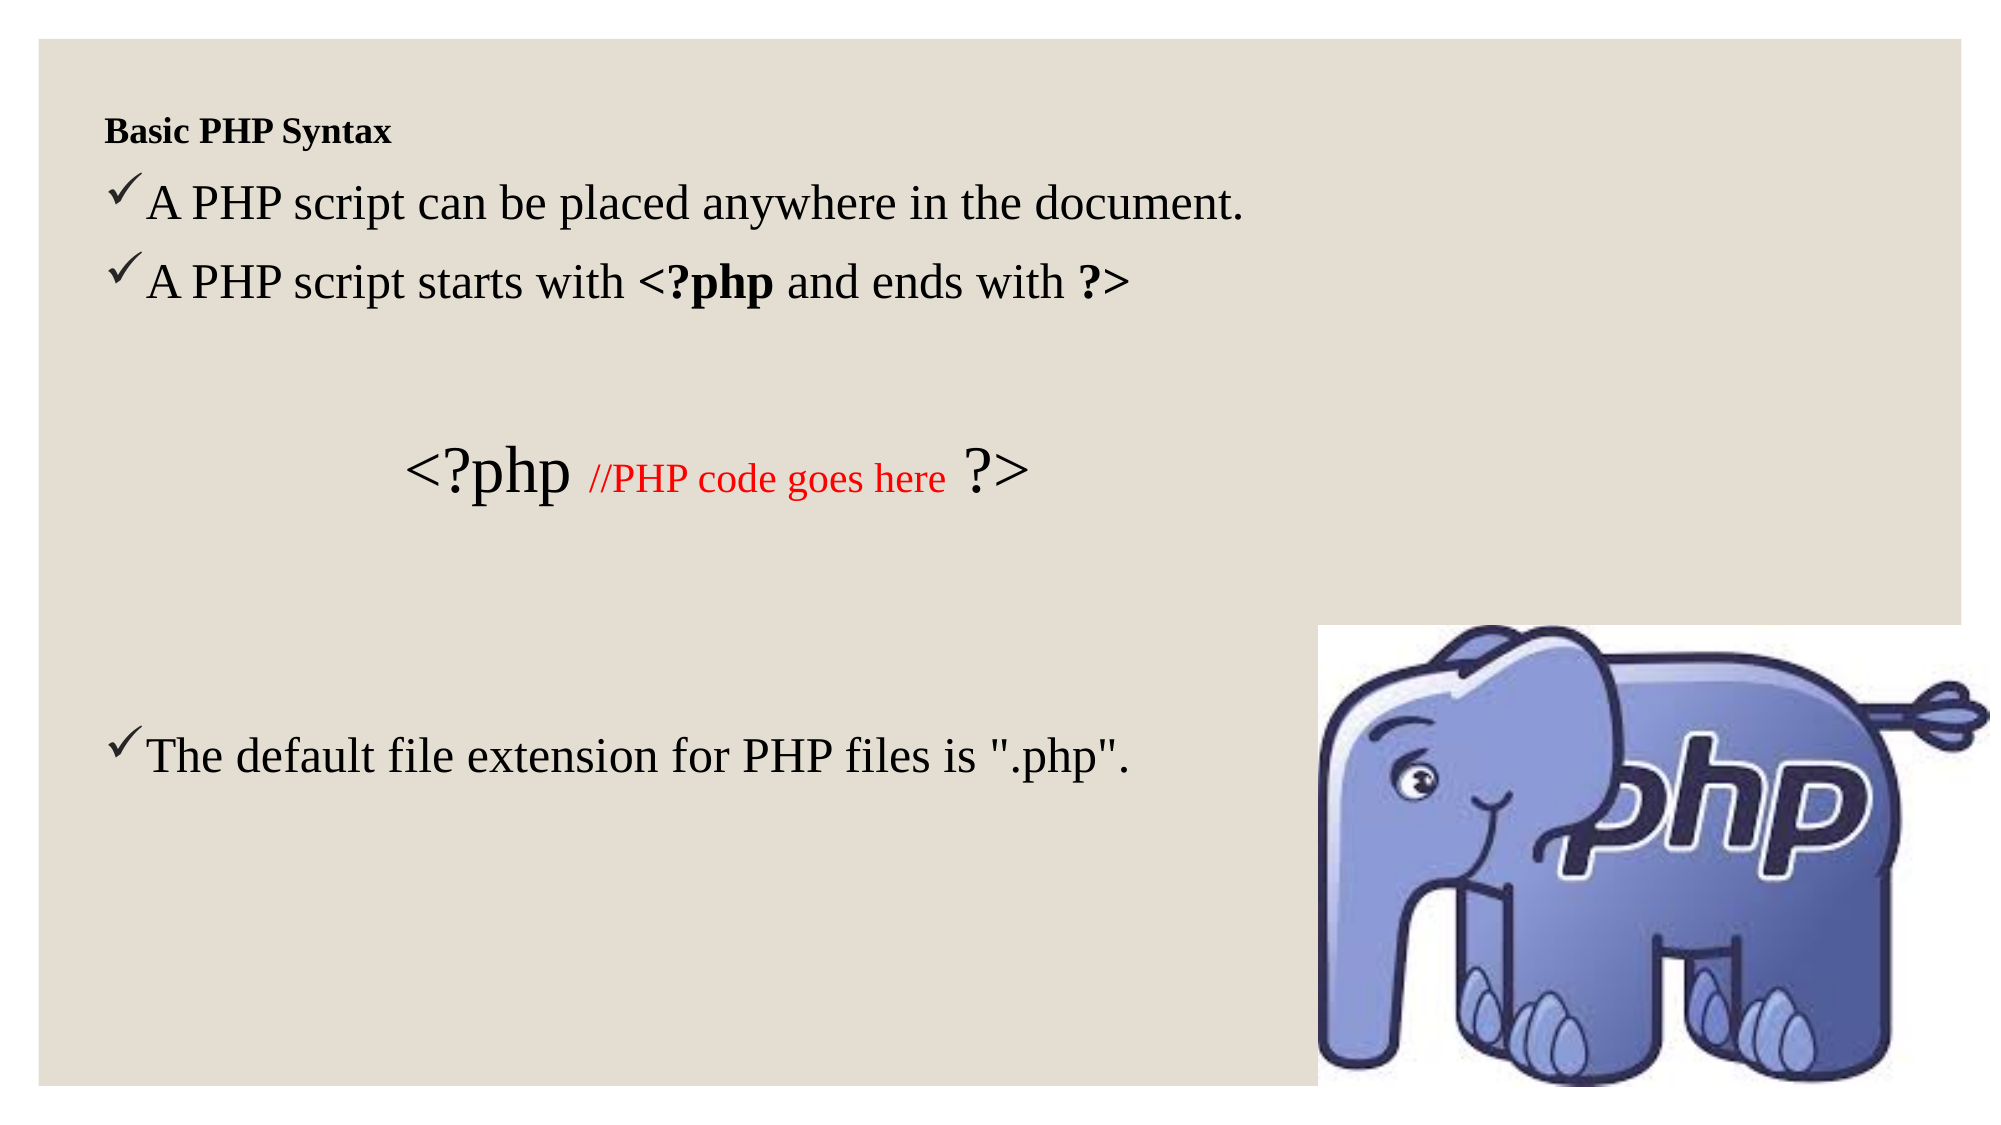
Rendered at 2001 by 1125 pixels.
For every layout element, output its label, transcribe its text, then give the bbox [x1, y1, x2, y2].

picture [1318, 625, 1990, 1087]
list Basic PHP Syntax A PHP script can be placed anywhere in the document. A PHP script starts with <?php and ends with ?> <?php //PHP code goes here ?> The default file extension for PHP files is ".php". [89, 98, 1392, 973]
